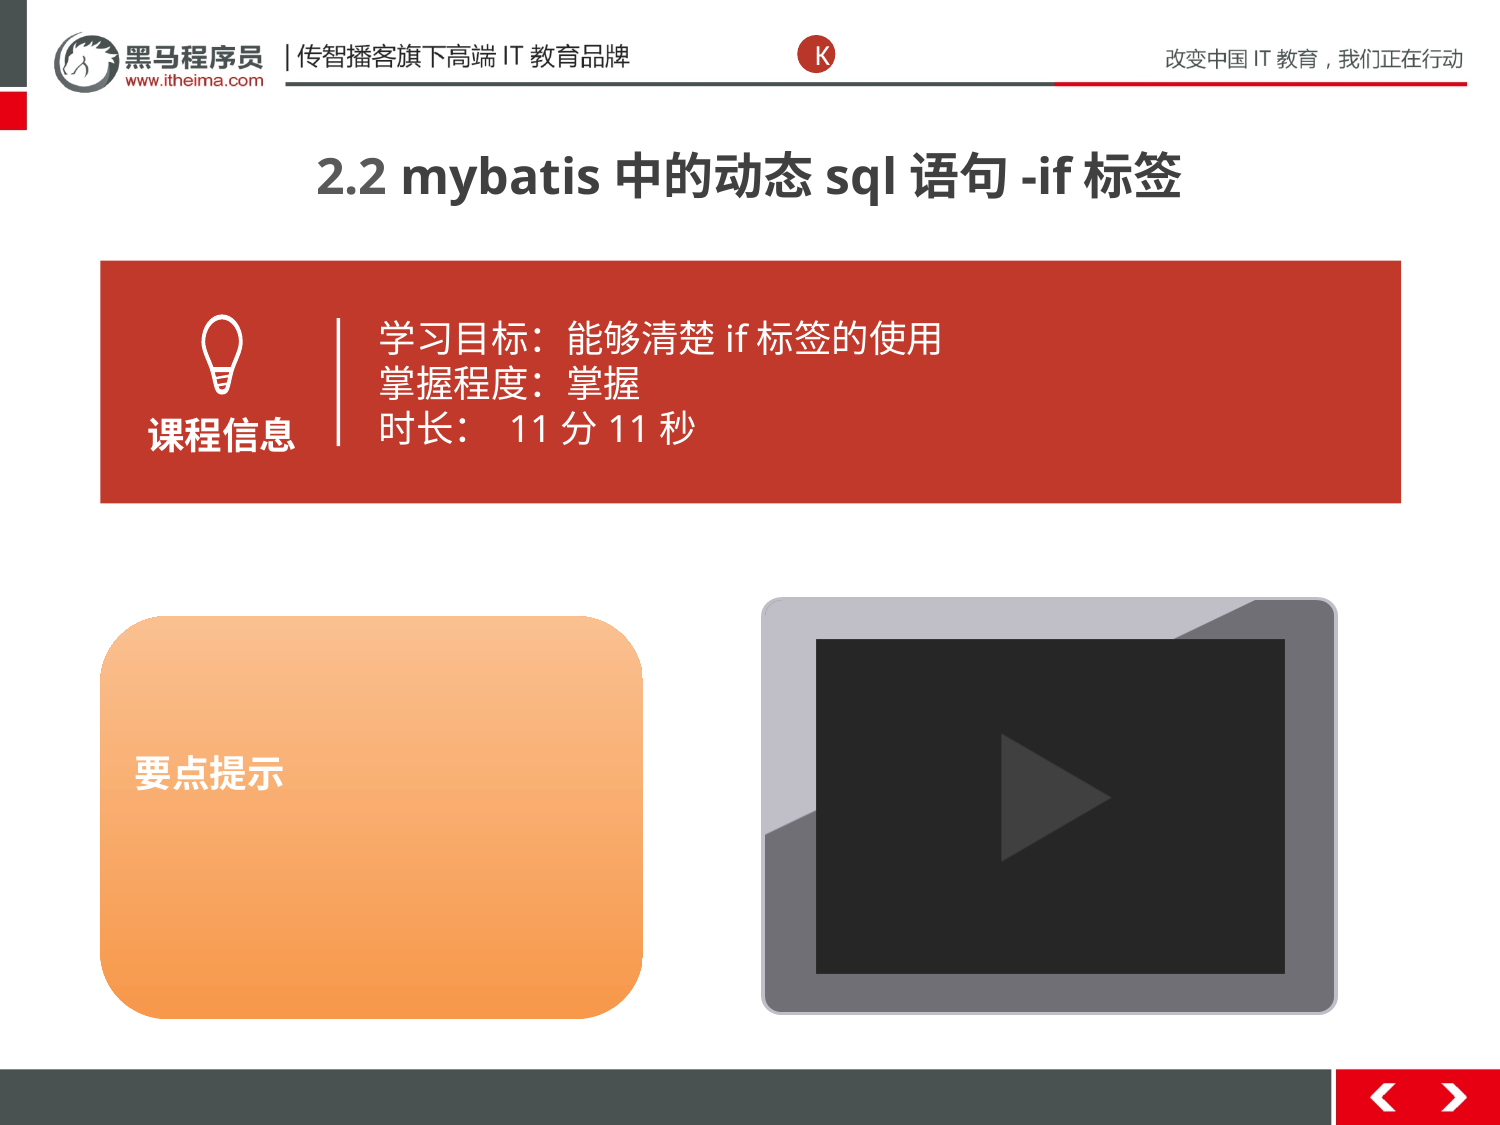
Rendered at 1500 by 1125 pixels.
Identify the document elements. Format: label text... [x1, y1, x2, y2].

text_box [98, 258, 1403, 505]
text_box 2.2 mybatis中的动态sql语句-if标签 [0, 137, 1500, 209]
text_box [130, 314, 314, 466]
text_box K [795, 32, 838, 76]
text_box [335, 316, 342, 448]
picture [0, 0, 1500, 137]
text_box 学习目标：能够清楚if标签的使用 掌握程度：掌握 时长： 11分11秒 [364, 307, 1258, 458]
picture [0, 209, 1500, 1125]
text_box 要点提示 [100, 616, 643, 1020]
